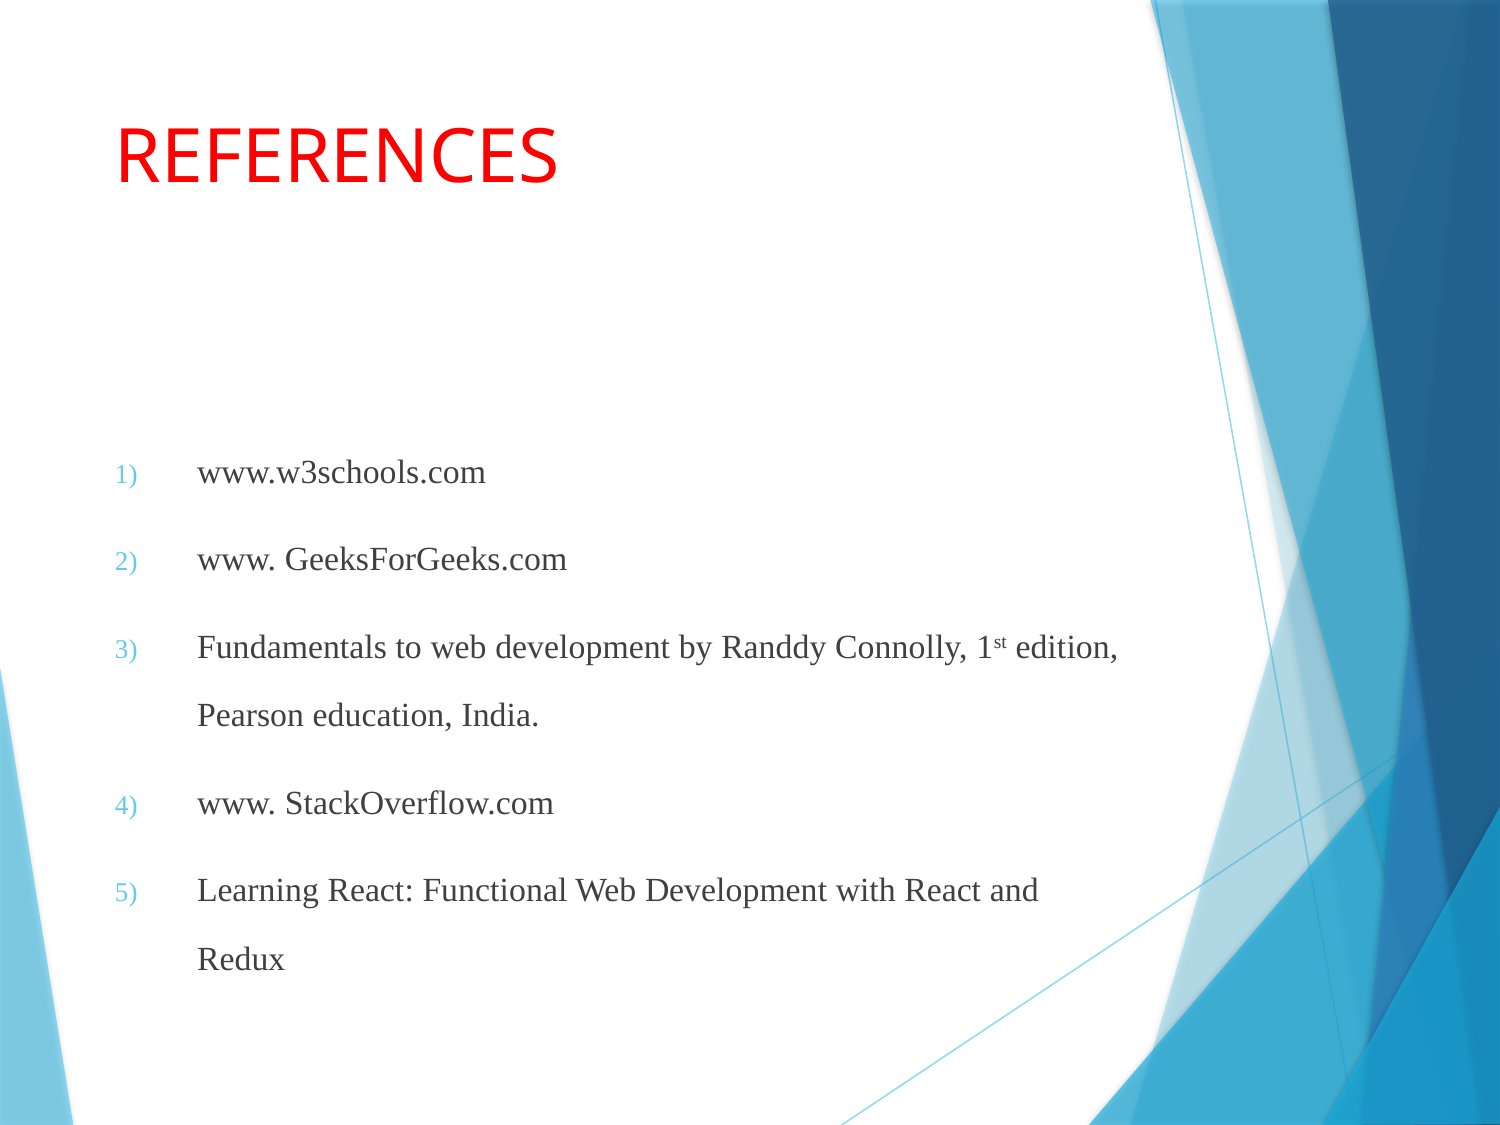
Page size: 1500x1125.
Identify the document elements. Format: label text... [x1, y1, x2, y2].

list www.w3schools.com www. GeeksForGeeks.com Fundamentals to web development by Randdy Connolly, 1st edition, Pearson education, India. www. StackOverflow.com Learning React: Functional Web Development with React and Redux [99, 354, 1142, 992]
title REFERENCES [99, 99, 1142, 317]
